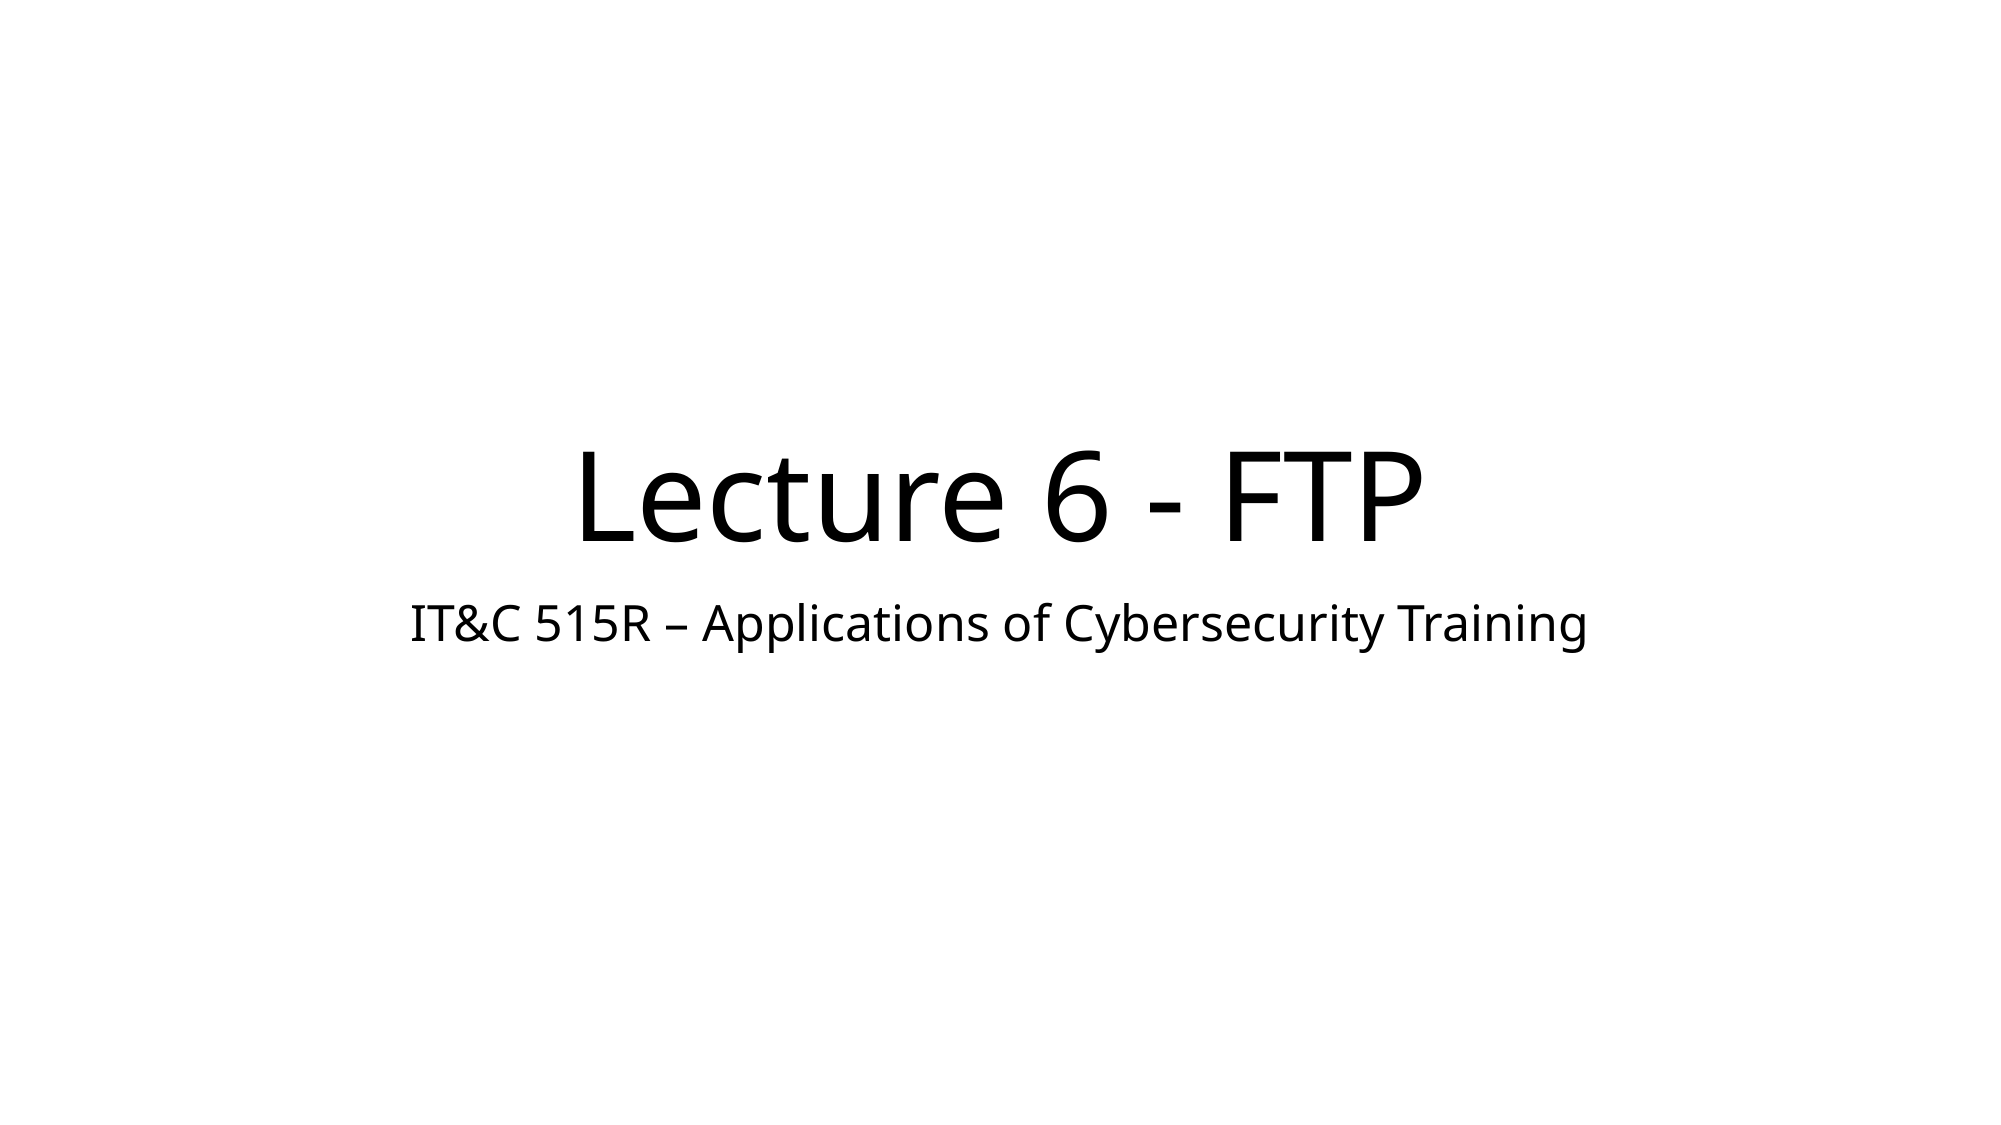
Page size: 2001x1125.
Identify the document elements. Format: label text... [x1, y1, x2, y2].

subtitle IT&C 515R – Applications of Cybersecurity Training [249, 590, 1750, 863]
title Lecture 6 - FTP [249, 184, 1750, 576]
